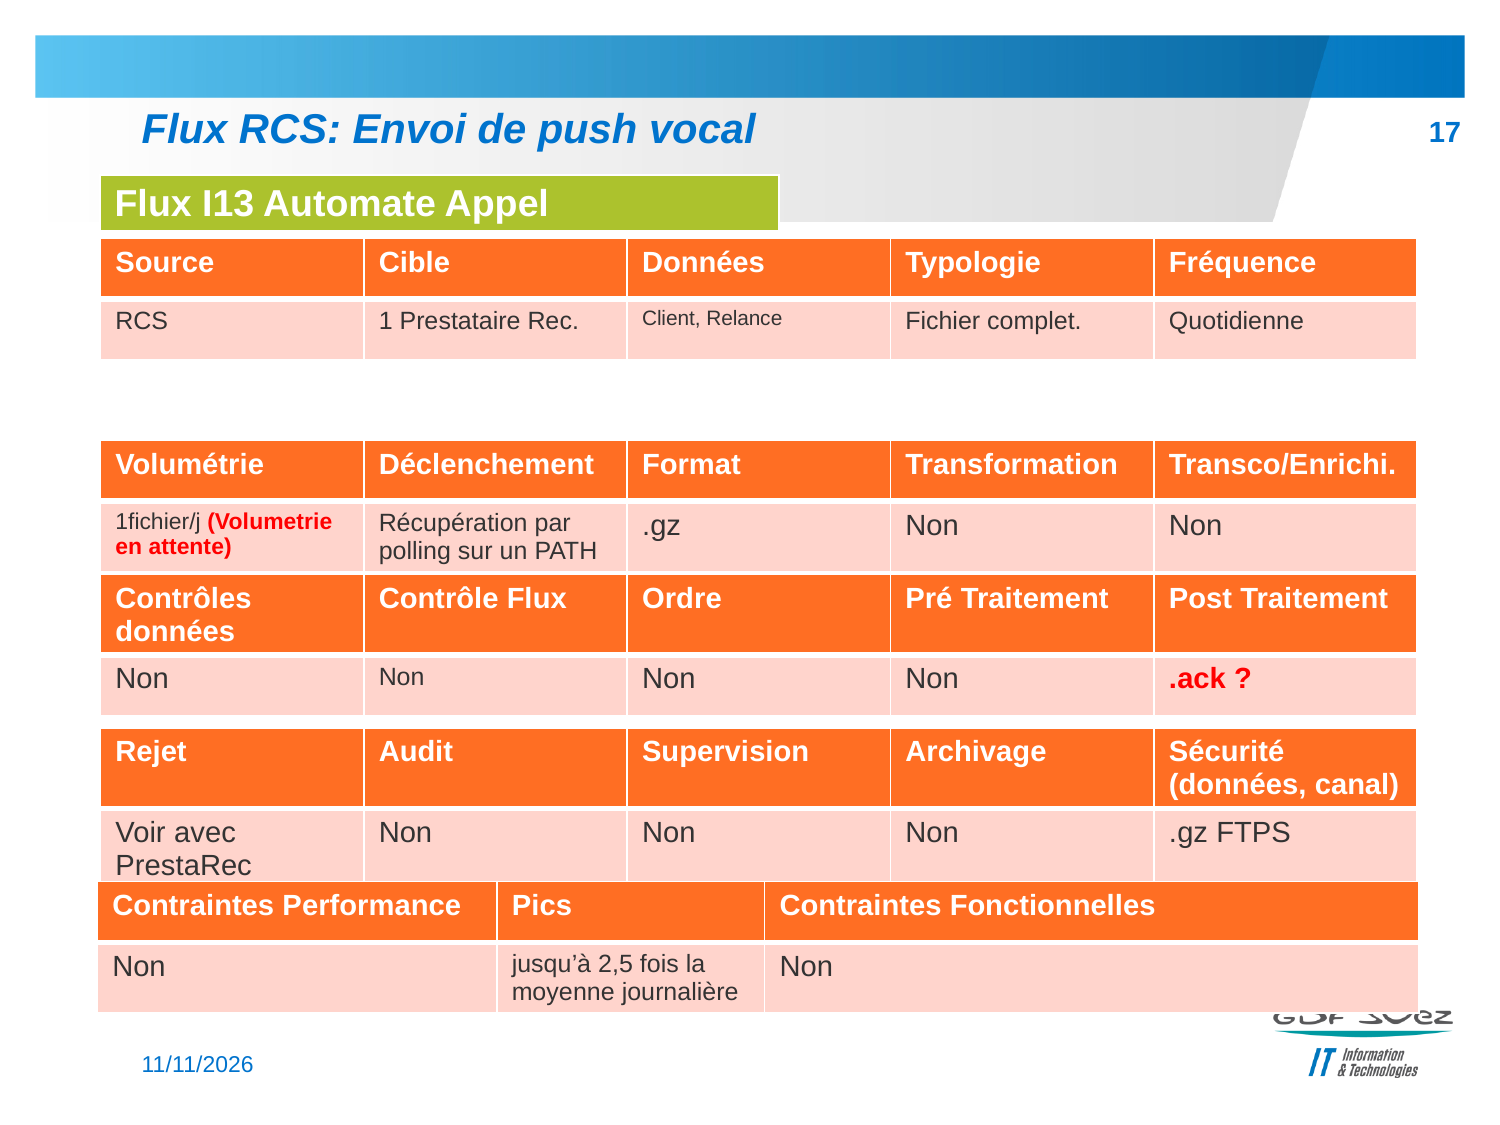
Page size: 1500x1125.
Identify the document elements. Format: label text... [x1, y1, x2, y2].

table_cell RCS [101, 302, 363, 359]
table_header Contraintes Performance [98, 882, 496, 940]
table_header Contrôles données [101, 575, 363, 652]
table_cell Non [628, 658, 890, 715]
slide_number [141, 1024, 792, 1103]
picture [36, 36, 1464, 222]
table_cell Non [891, 811, 1153, 881]
table_header Contraintes Fonctionnelles [765, 882, 1418, 940]
table_cell Non [765, 945, 1418, 1012]
table_cell Non [365, 811, 626, 881]
table_header Fréquence [1155, 239, 1416, 296]
slide_number 17 [1304, 113, 1462, 192]
table_cell Non [891, 504, 1153, 571]
table_header Post Traitement [1155, 575, 1416, 652]
picture [1273, 1010, 1453, 1078]
table_cell .gz [628, 504, 890, 571]
table_header Pics [498, 882, 764, 940]
table_cell Non [891, 658, 1153, 715]
table_cell Client, Relance [628, 302, 890, 359]
table_header Cible [365, 239, 626, 296]
table_header Archivage [891, 729, 1153, 806]
table_header Supervision [628, 729, 890, 806]
table_header Transformation [891, 441, 1153, 498]
table_header Flux I13 Automate Appel [101, 176, 166, 230]
table_cell .ack ? [1155, 658, 1416, 715]
table_cell Non [98, 945, 496, 1012]
table_header Typologie [891, 239, 1153, 296]
table_header Pré Traitement [891, 575, 1153, 652]
table_header Contrôle Flux [365, 575, 626, 652]
table_header Audit [365, 729, 626, 806]
table_cell jusqu’à 2,5 fois la moyenne journalière [498, 945, 764, 1012]
table_header Format [628, 441, 890, 498]
table_cell Non [628, 811, 890, 881]
table_cell Voir avec PrestaRec [101, 811, 363, 881]
table_header Ordre [628, 575, 890, 652]
table_header Déclenchement [365, 441, 626, 498]
table_cell Non [101, 658, 363, 715]
table_header Volumétrie [101, 441, 363, 498]
table_header Transco/Enrichi. [1155, 441, 1416, 498]
table_cell Quotidienne [1155, 302, 1416, 359]
table_cell 1 Prestataire Rec. [365, 302, 626, 359]
text_box [166, 126, 1295, 234]
table_header Données [628, 239, 890, 296]
table_cell Non [1155, 504, 1416, 571]
table_cell 1fichier/j (Volumetrie en attente) [101, 504, 363, 571]
table_cell Récupération par polling sur un PATH [365, 504, 626, 571]
table_header Source [101, 239, 363, 296]
table_header Sécurité (données, canal) [1155, 729, 1416, 806]
table_cell Fichier complet. [891, 302, 1153, 359]
title Flux RCS: Envoi de push vocal [141, 101, 1271, 174]
table_cell Non [365, 658, 626, 715]
table_header Rejet [101, 729, 363, 806]
table_cell .gz FTPS [1155, 811, 1416, 881]
